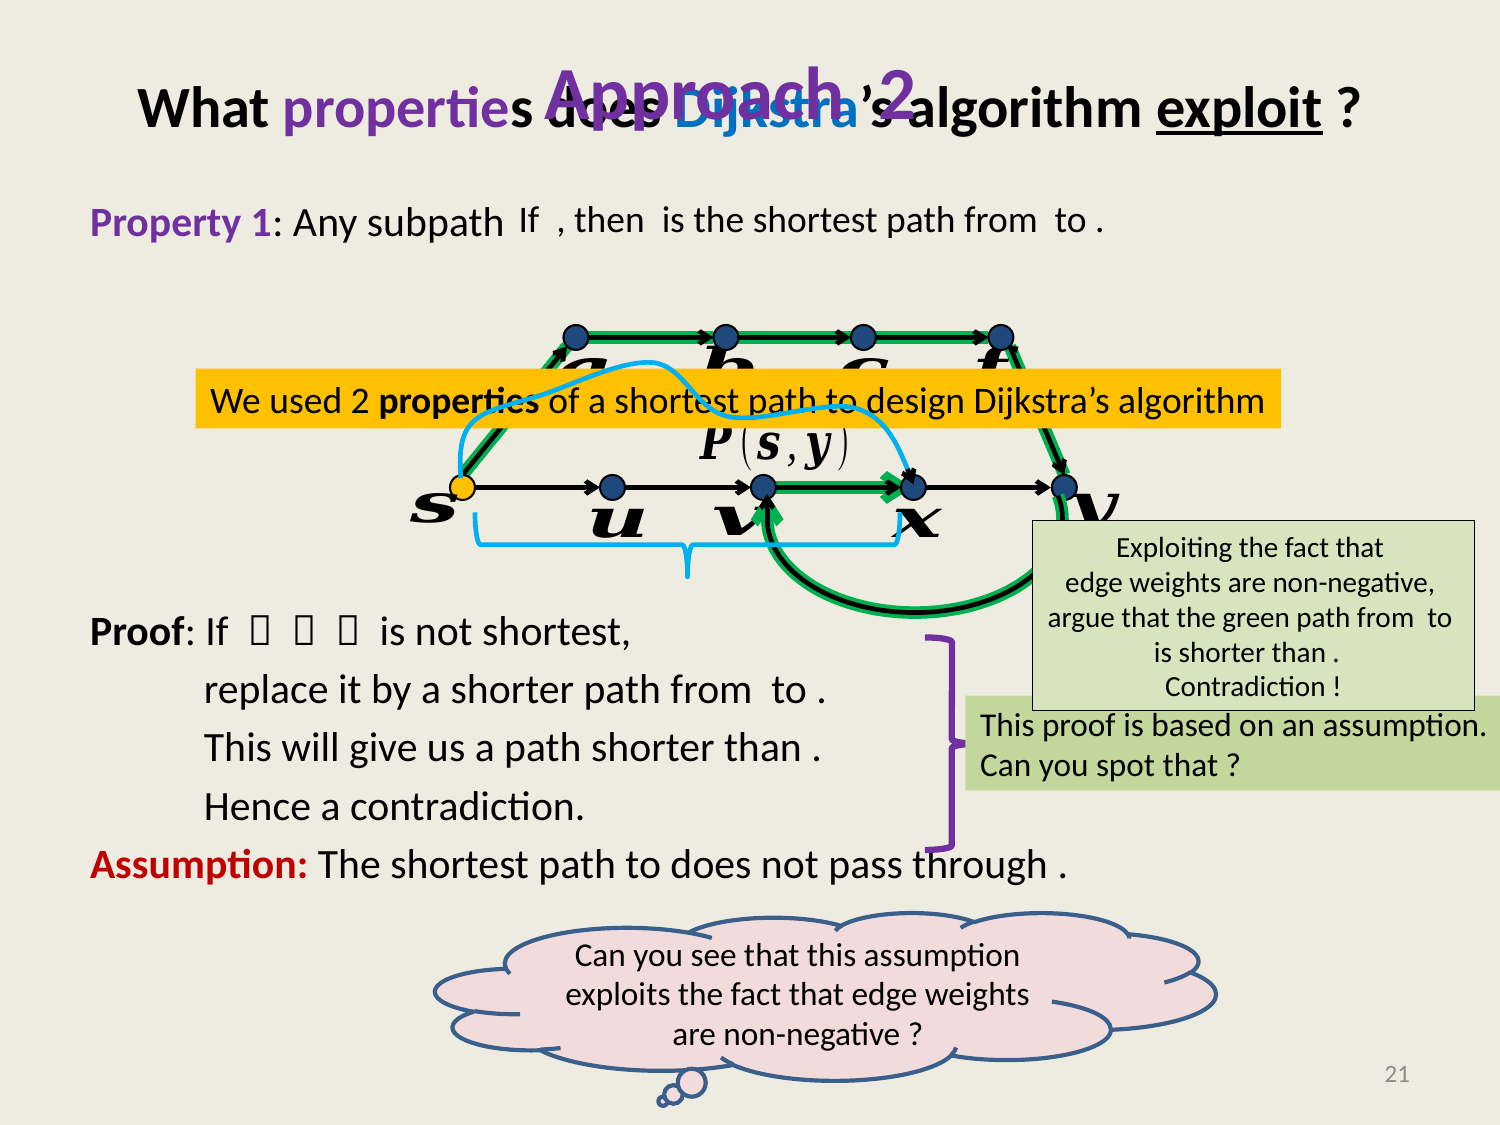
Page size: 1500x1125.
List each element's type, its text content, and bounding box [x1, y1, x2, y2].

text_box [404, 474, 760, 551]
slide_number 21 [1074, 1042, 1425, 1103]
text_box We used 2 properties of a shortest path to design Dijkstra’s algorithm [1069, 368, 1282, 429]
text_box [766, 424, 1063, 613]
text_box We used 2 properties of a shortest path to design Dijkstra’s algorithm [195, 368, 454, 429]
title What properties does Dijkstra’s algorithm exploit ? [75, 45, 1425, 233]
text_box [459, 362, 914, 485]
text_box Can you see that this assumption exploits the fact that edge weights are non-negative ? [432, 910, 1219, 1108]
text_box [685, 559, 690, 578]
text_box This proof is based on an assumption. Can you spot that ? [965, 695, 1500, 791]
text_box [462, 324, 1065, 426]
text_box [924, 636, 965, 851]
text_box Approach 2 [529, 37, 933, 143]
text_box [1067, 474, 1126, 551]
